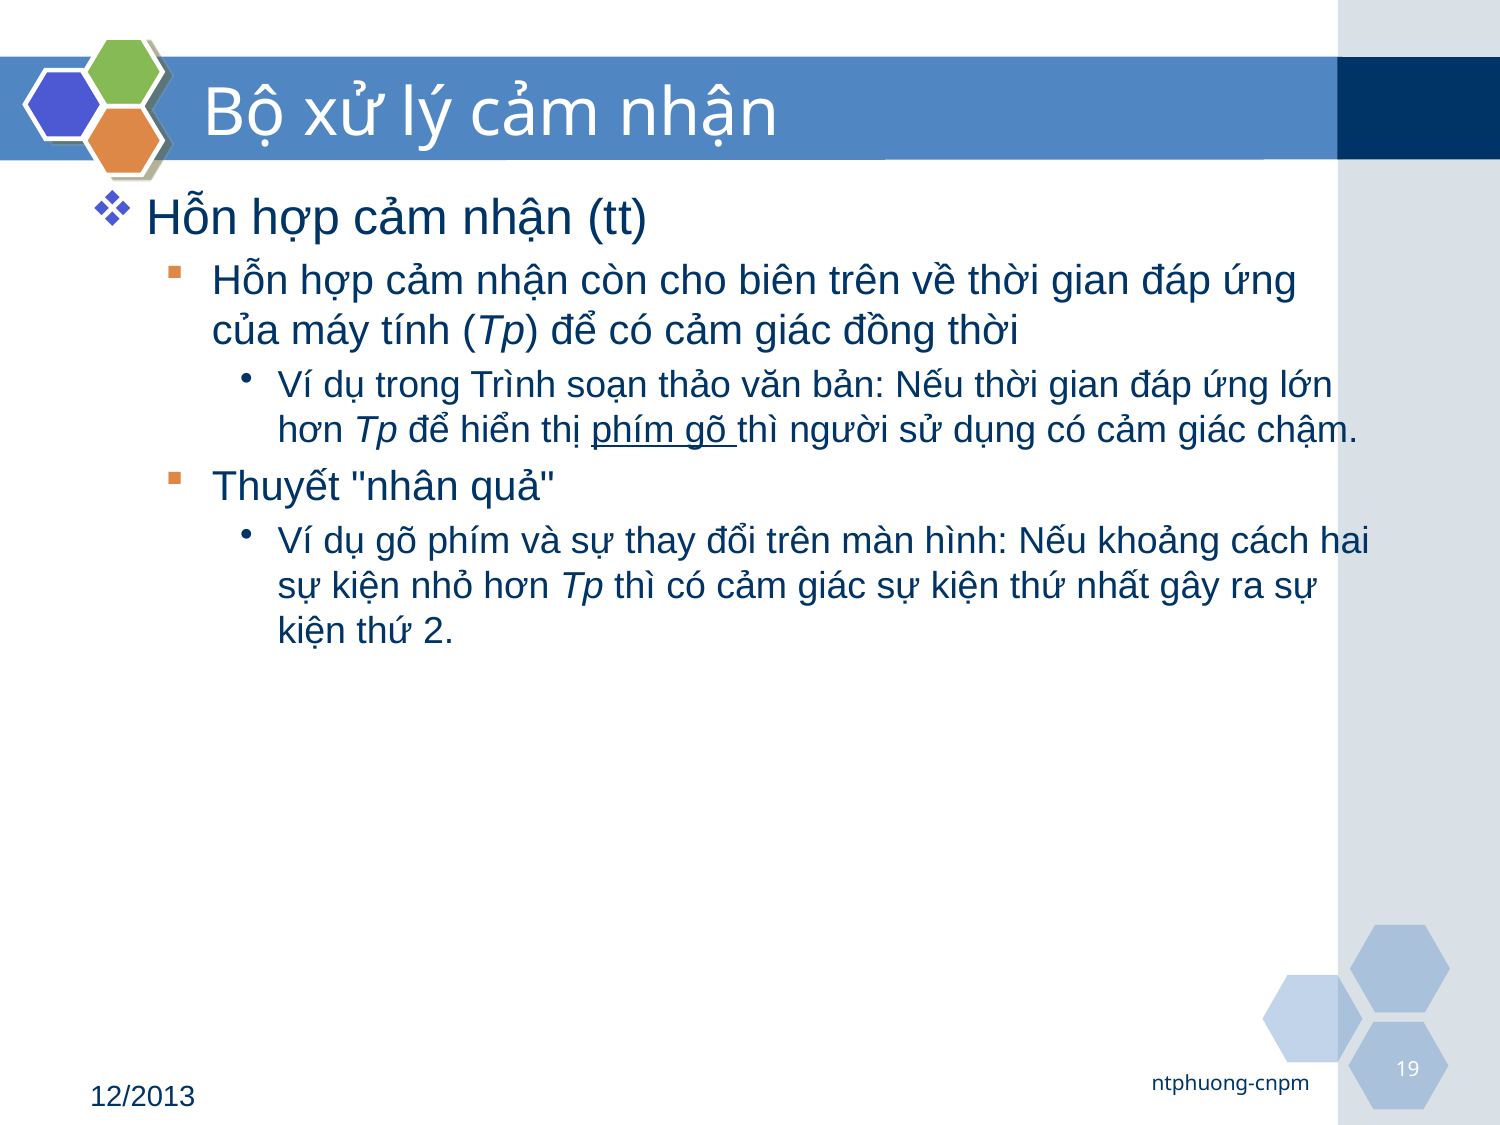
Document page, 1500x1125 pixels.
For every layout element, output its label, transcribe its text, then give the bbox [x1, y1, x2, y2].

slide_number 12/2013 [74, 1069, 426, 1110]
list Hỗn hợp cảm nhận (tt) Hỗn hợp cảm nhận còn cho biên trên về thời gian đáp ứng của máy tính (Tp) để có cảm giác đồng thời Ví dụ trong Trình soạn thảo văn bản: Nếu thời gian đáp ứng lớn hơn Tp để hiển thị phím gõ thì người sử dụng có cảm giác chậm. Thuyết "nhân quả" Ví dụ gõ phím và sự thay đổi trên màn hình: Nếu khoảng cách hai sự kiện nhỏ hơn Tp thì có cảm giác sự kiện thứ nhất gây ra sự kiện thứ 2. [74, 176, 1388, 1038]
footer ntphuong-cnpm [849, 1062, 1326, 1101]
title Bộ xử lý cảm nhận [187, 62, 1288, 156]
slide_number 19 [1359, 1047, 1435, 1086]
